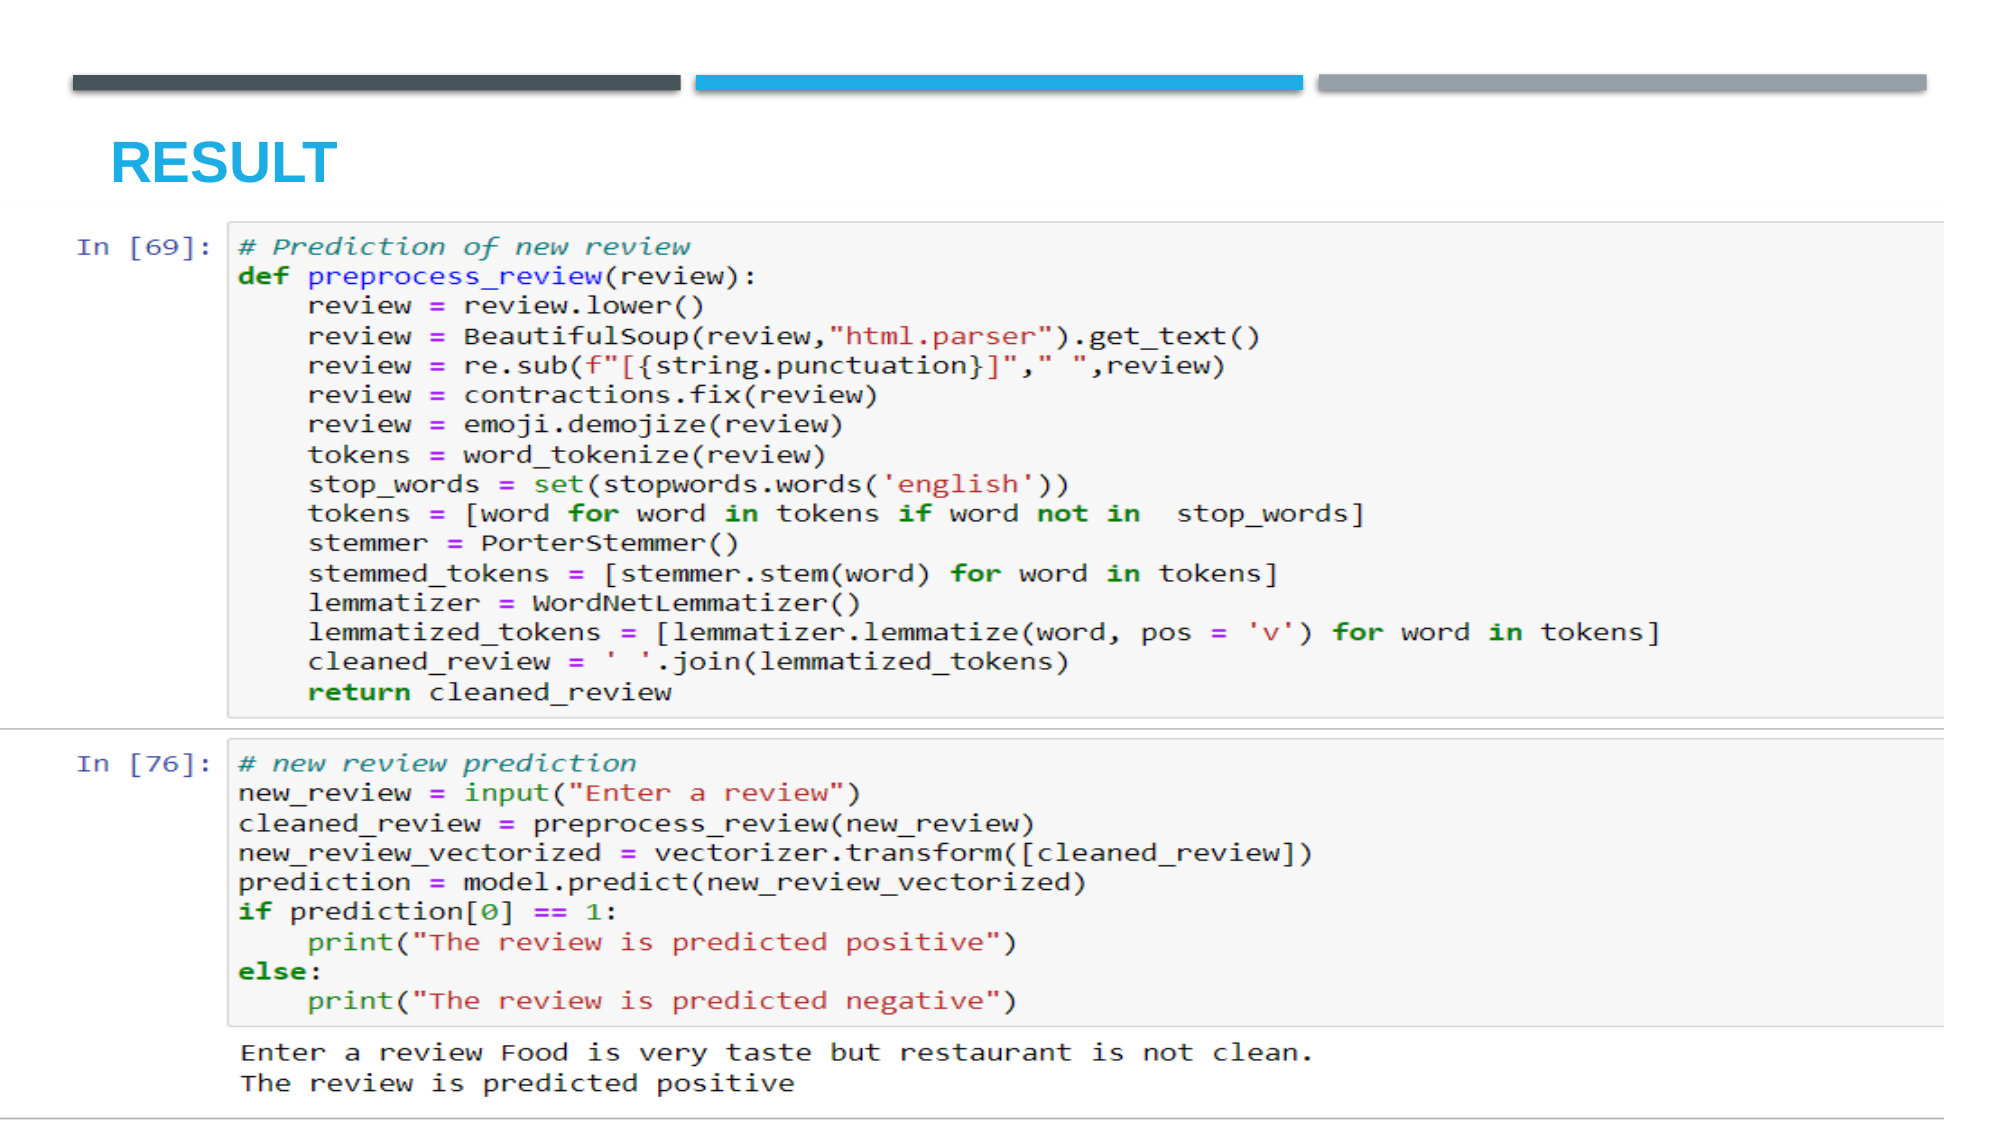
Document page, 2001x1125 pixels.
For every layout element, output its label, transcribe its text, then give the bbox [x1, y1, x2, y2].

text_box Result [95, 115, 1905, 198]
picture [0, 201, 1944, 1125]
